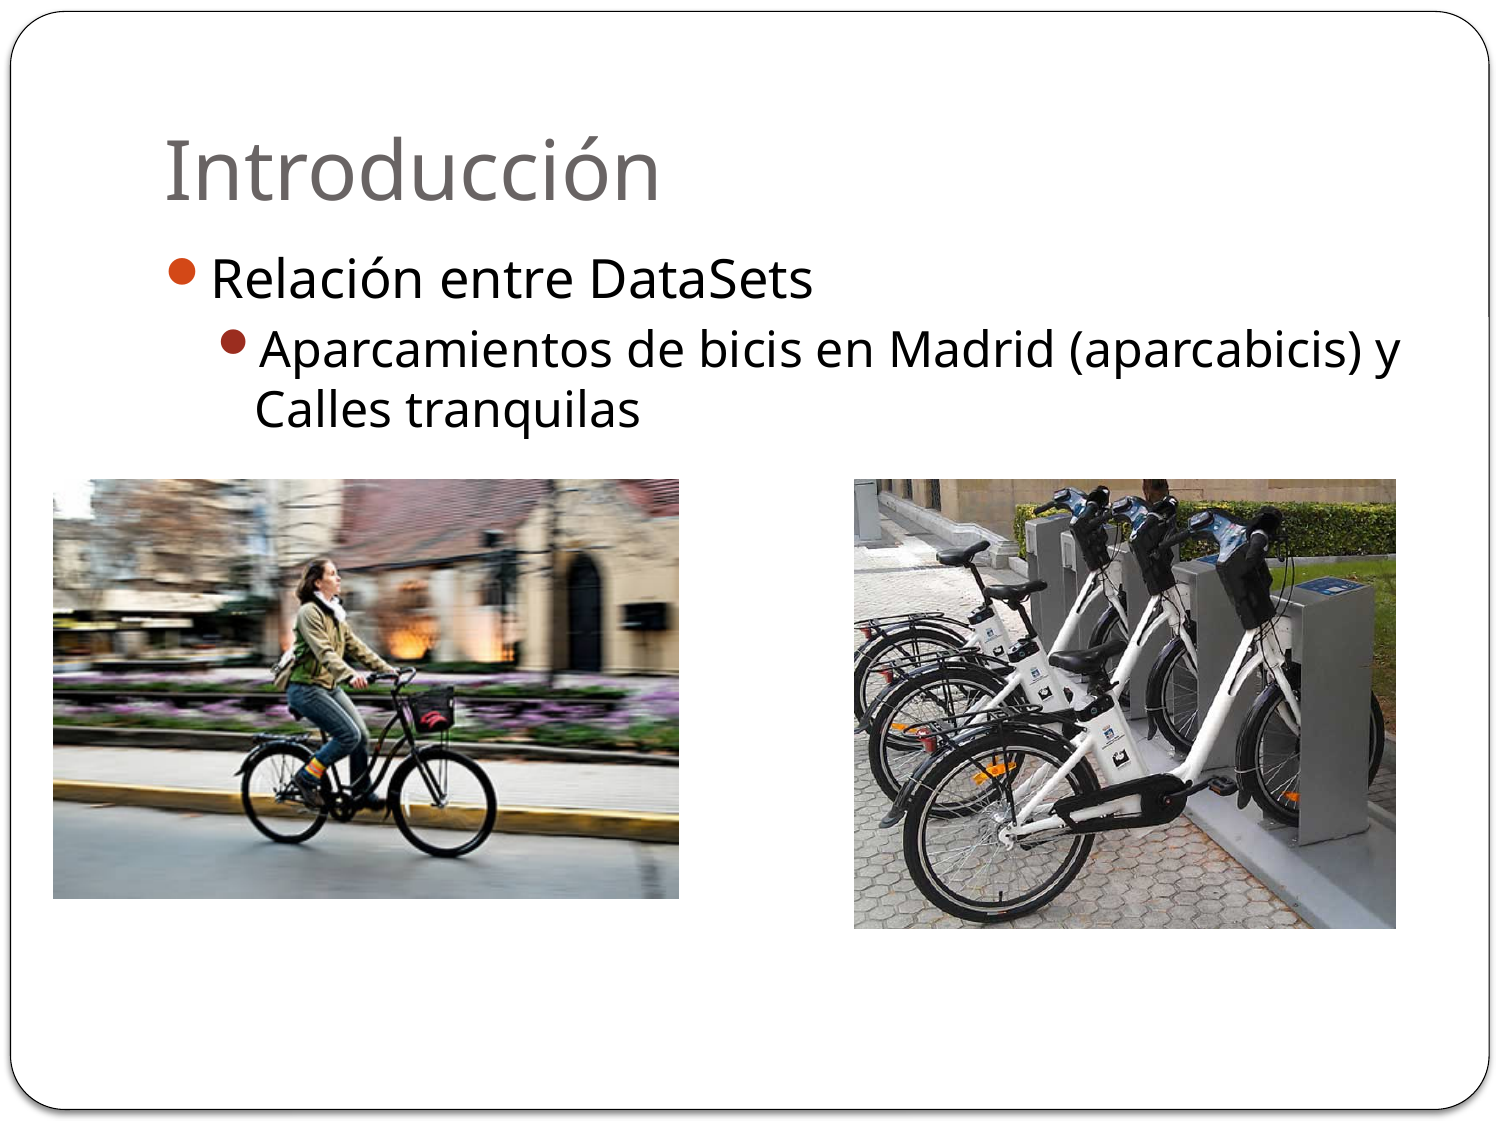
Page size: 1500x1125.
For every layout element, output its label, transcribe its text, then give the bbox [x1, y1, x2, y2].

title Introducción [150, 45, 1425, 233]
list Relación entre DataSets Aparcamientos de bicis en Madrid (aparcabicis) y Calles tranquilas [150, 237, 1425, 988]
picture [854, 479, 1396, 929]
picture [52, 479, 679, 899]
